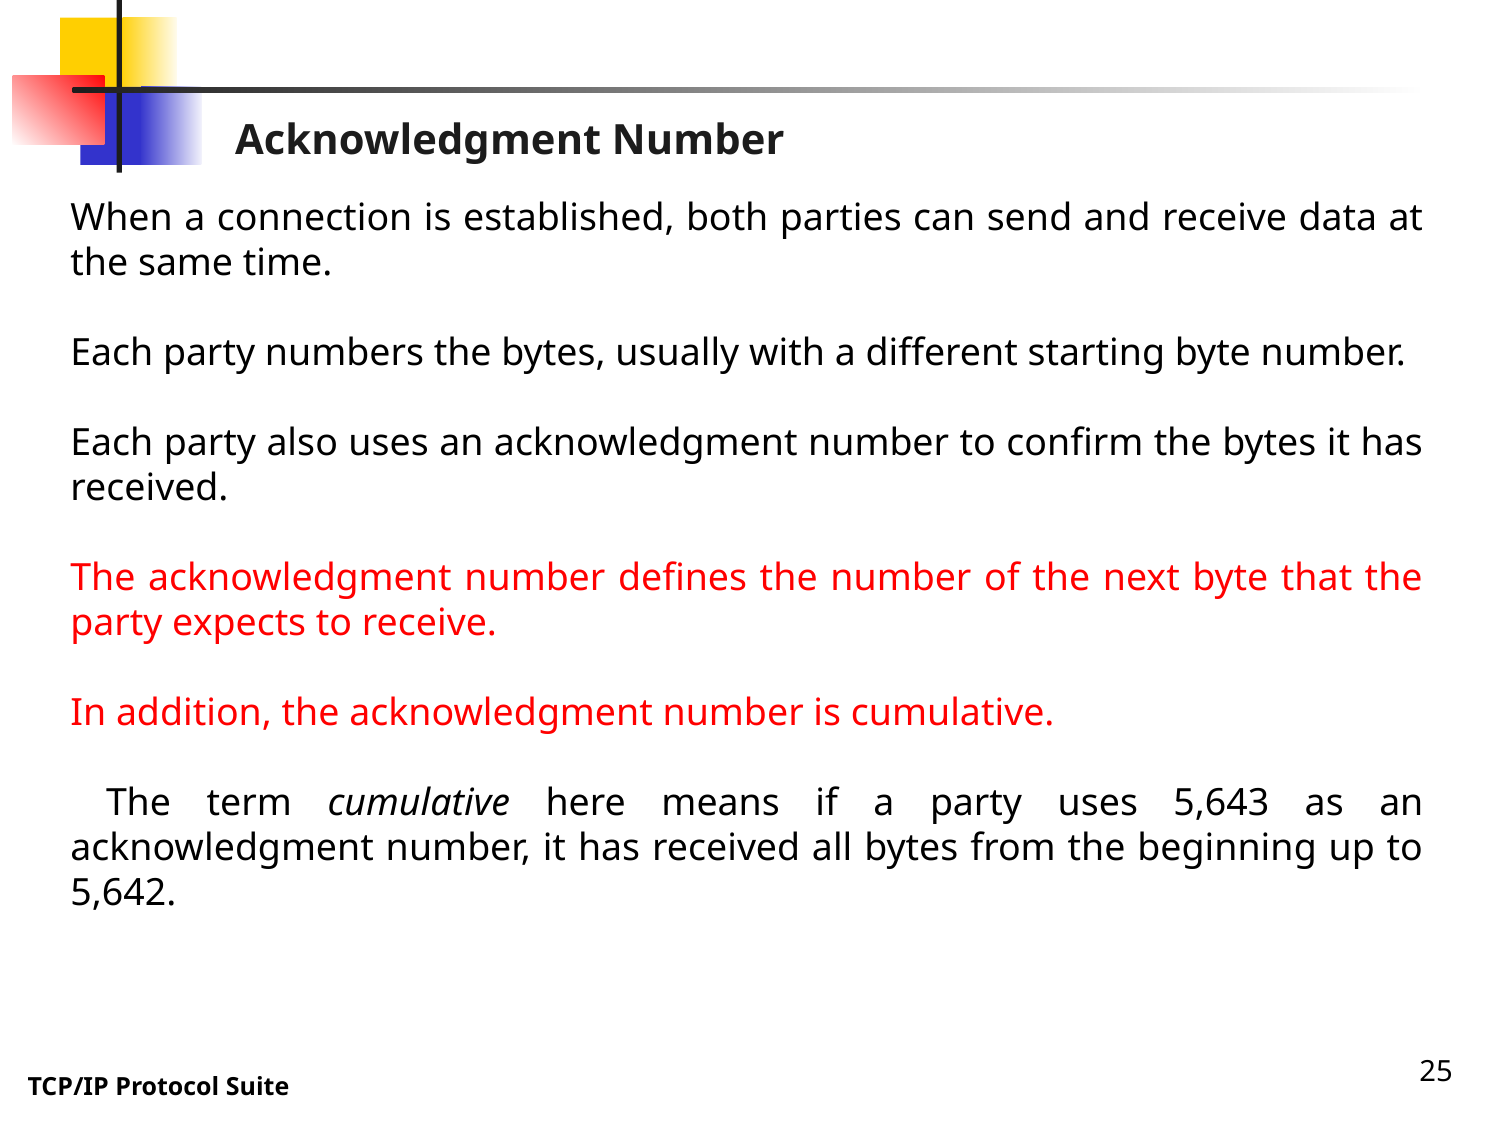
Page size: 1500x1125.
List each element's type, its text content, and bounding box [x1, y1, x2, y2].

text_box [60, 17, 116, 86]
text_box [141, 93, 202, 165]
text_box [80, 93, 116, 165]
text_box [116, 0, 122, 87]
text_box [12, 75, 105, 145]
slide_number 25 [1155, 1024, 1468, 1100]
text_box [116, 93, 122, 173]
text_box [122, 93, 141, 165]
text_box [122, 17, 177, 86]
text_box Acknowledgment Number [220, 105, 800, 170]
text_box When a connection is established, both parties can send and receive data at the same time. Each party numbers the bytes, usually with a different starting byte number. Each party also uses an acknowledgment number to confirm the bytes it has received. The acknowledgment number defines the number of the next byte that the party expects to receive. In addition, the acknowledgment number is cumulative. The term cumulative here means if a party uses 5,643 as an acknowledgment number, it has received all bytes from the beginning up to 5,642. [55, 185, 1439, 921]
footer TCP/IP Protocol Suite [12, 1032, 488, 1108]
text_box [72, 87, 1423, 93]
